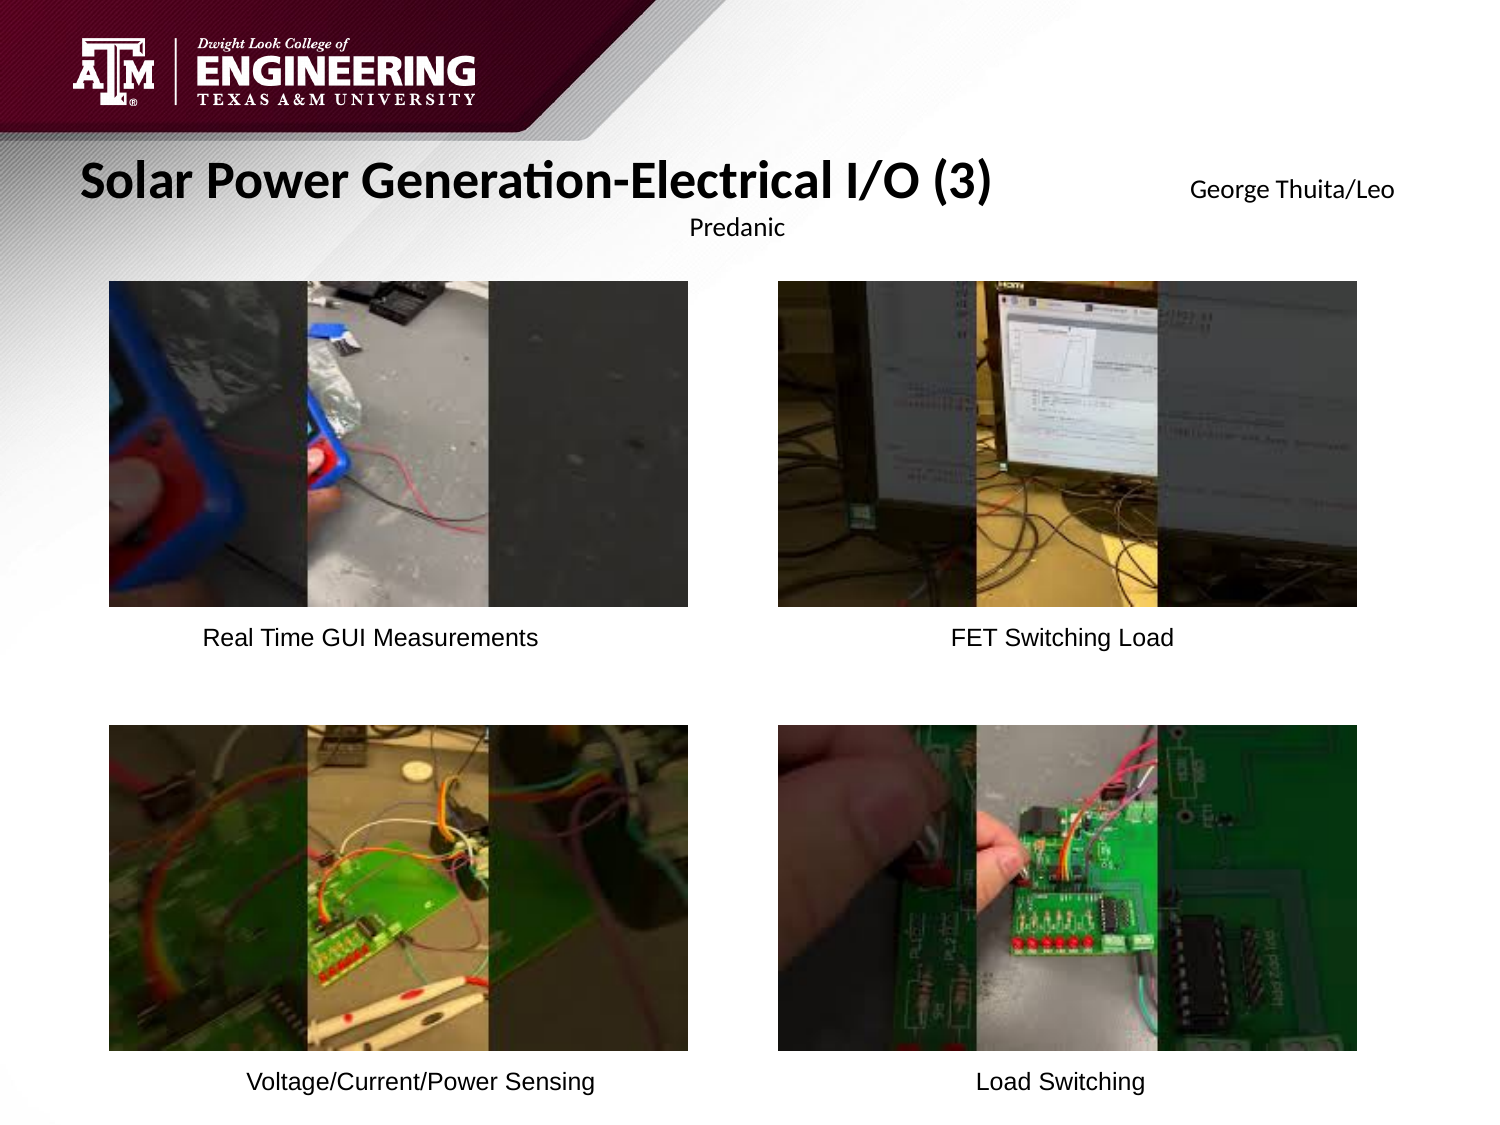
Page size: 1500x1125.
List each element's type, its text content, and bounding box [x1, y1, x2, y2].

text_box Voltage/Current/Power Sensing [231, 1060, 639, 1111]
text_box Load Switching [960, 1060, 1315, 1111]
picture [0, 0, 1500, 1125]
text_box FET Switching Load [935, 616, 1291, 667]
text_box Real Time GUI Measurements [187, 616, 595, 667]
text_box Solar Power Generation-Electrical I/O (3) George Thuita/Leo Predanic [50, 137, 1425, 340]
